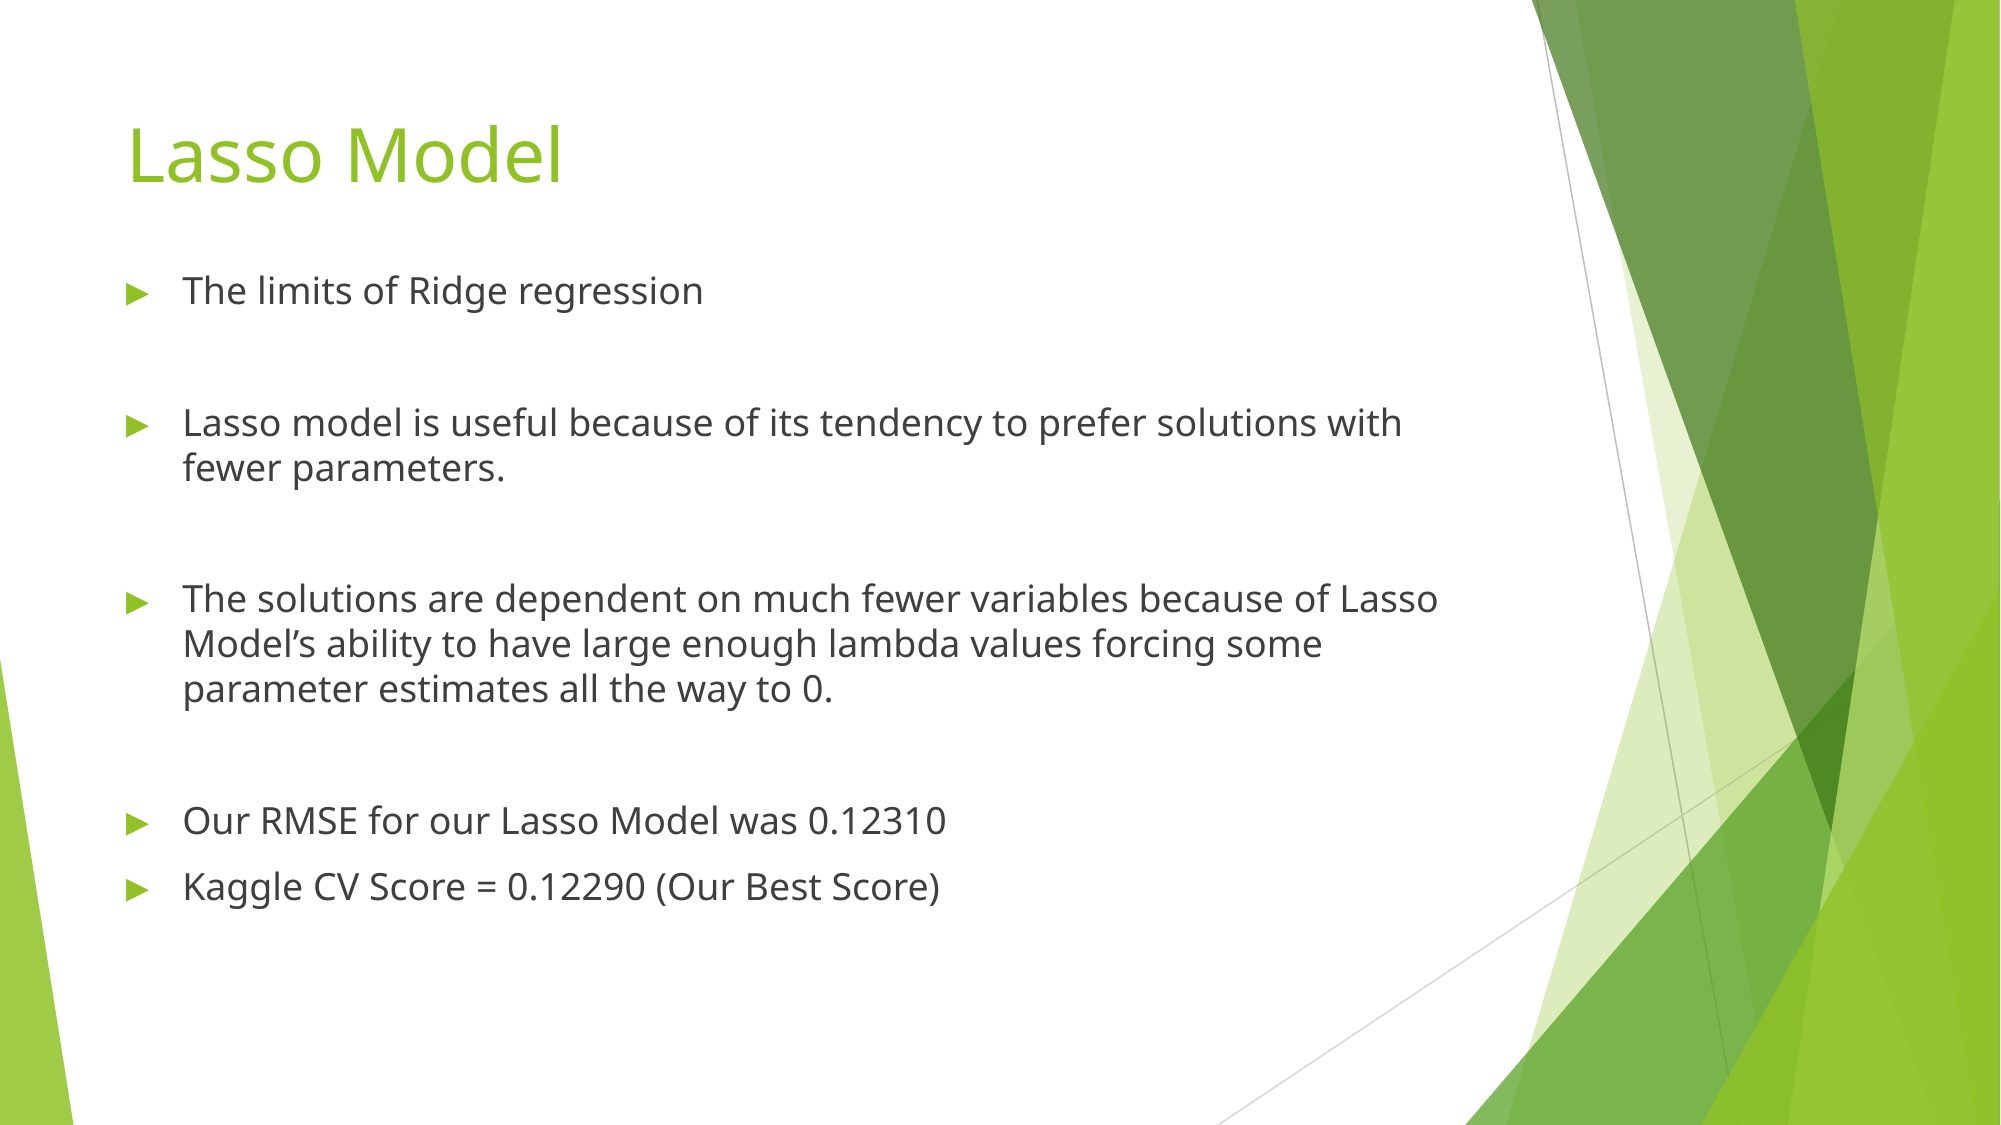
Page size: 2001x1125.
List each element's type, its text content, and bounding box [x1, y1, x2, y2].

title Lasso Model [111, 99, 1522, 259]
list The limits of Ridge regression Lasso model is useful because of its tendency to prefer solutions with fewer parameters. The solutions are dependent on much fewer variables because of Lasso Model’s ability to have large enough lambda values forcing some parameter estimates all the way to 0. Our RMSE for our Lasso Model was 0.12310 Kaggle CV Score = 0.12290 (Our Best Score) [111, 259, 1522, 896]
